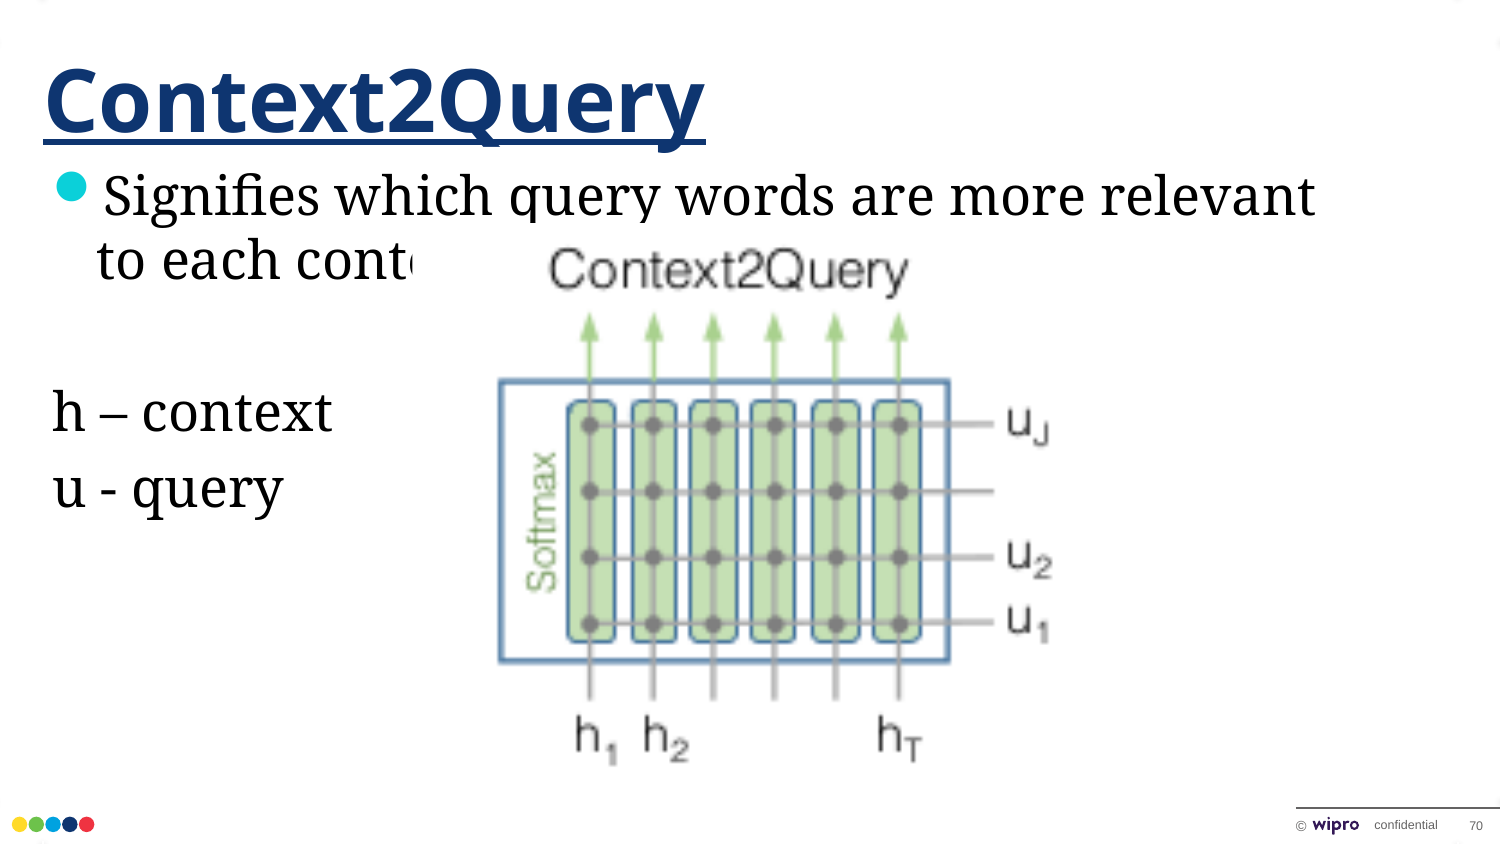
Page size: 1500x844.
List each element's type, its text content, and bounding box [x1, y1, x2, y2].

picture [411, 223, 1142, 803]
text_box Signifies which query words are more relevant to each context word h – context u - query [37, 153, 1388, 844]
title Context2Query [42, 42, 1354, 153]
